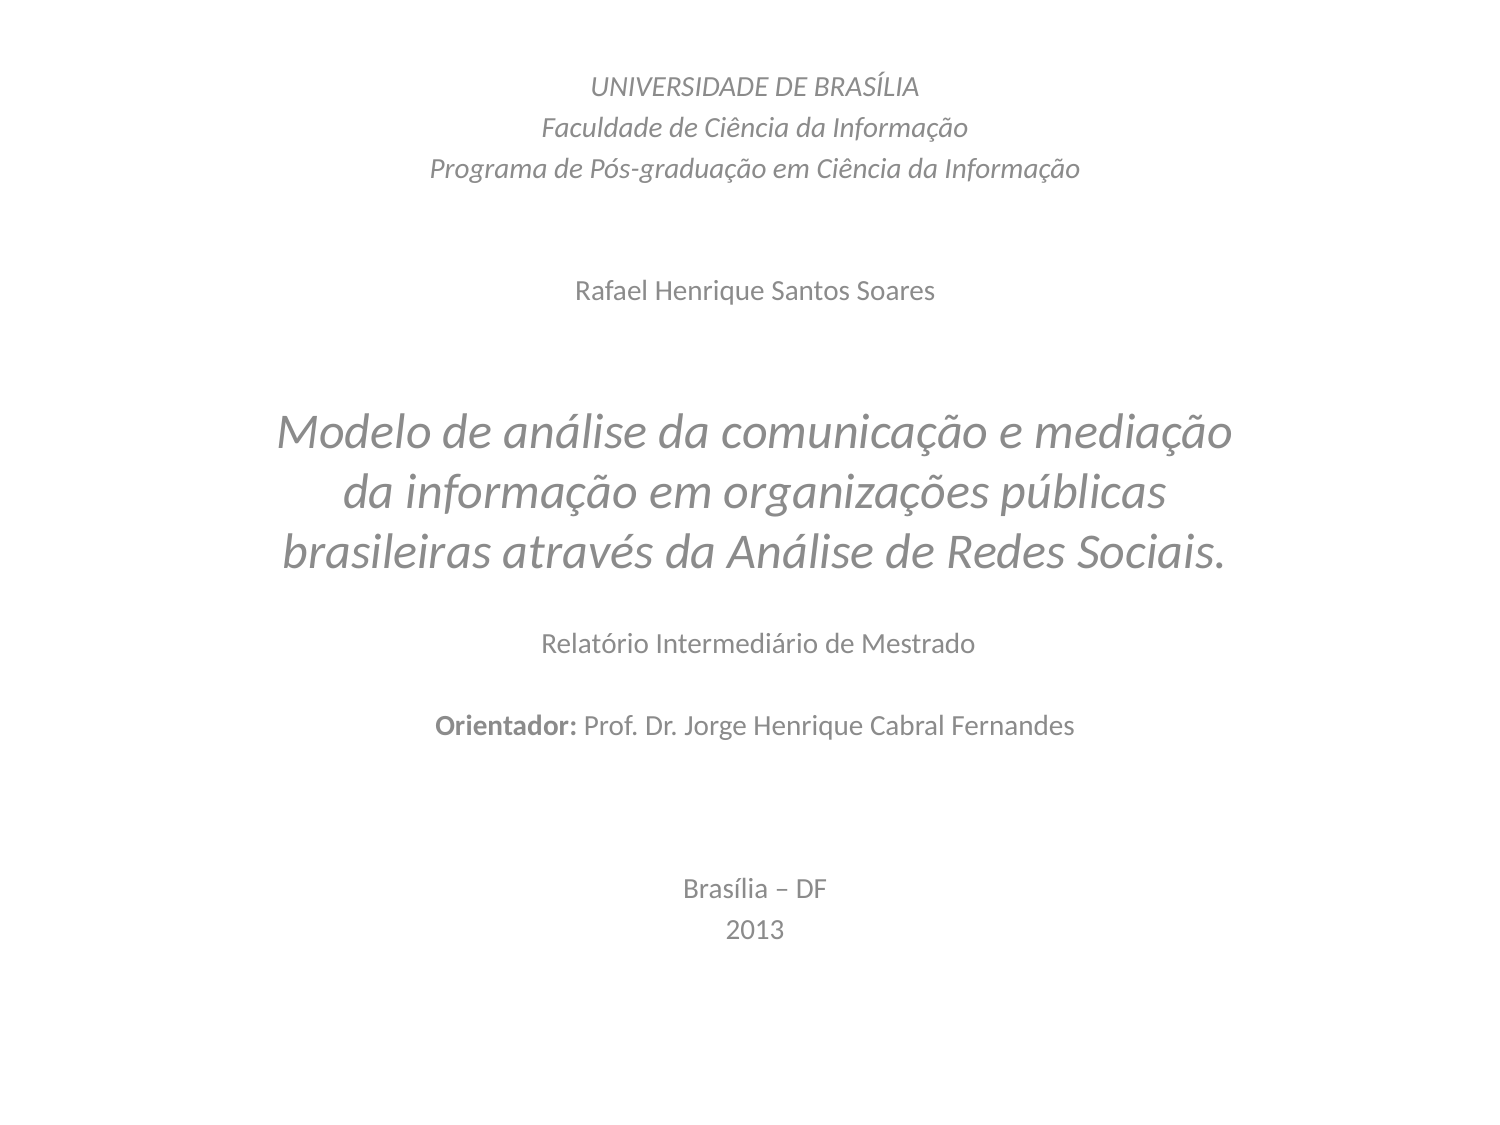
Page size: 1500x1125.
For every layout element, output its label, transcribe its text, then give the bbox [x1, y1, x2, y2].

subtitle UNIVERSIDADE DE BRASÍLIA Faculdade de Ciência da Informação Programa de Pós-graduação em Ciência da Informação Rafael Henrique Santos Soares Modelo de análise da comunicação e mediação da informação em organizações públicas brasileiras através da Análise de Redes Sociais. Relatório Intermediário de Mestrado Orientador: Prof. Dr. Jorge Henrique Cabral Fernandes Brasília – DF 2013 [230, 19, 1281, 307]
